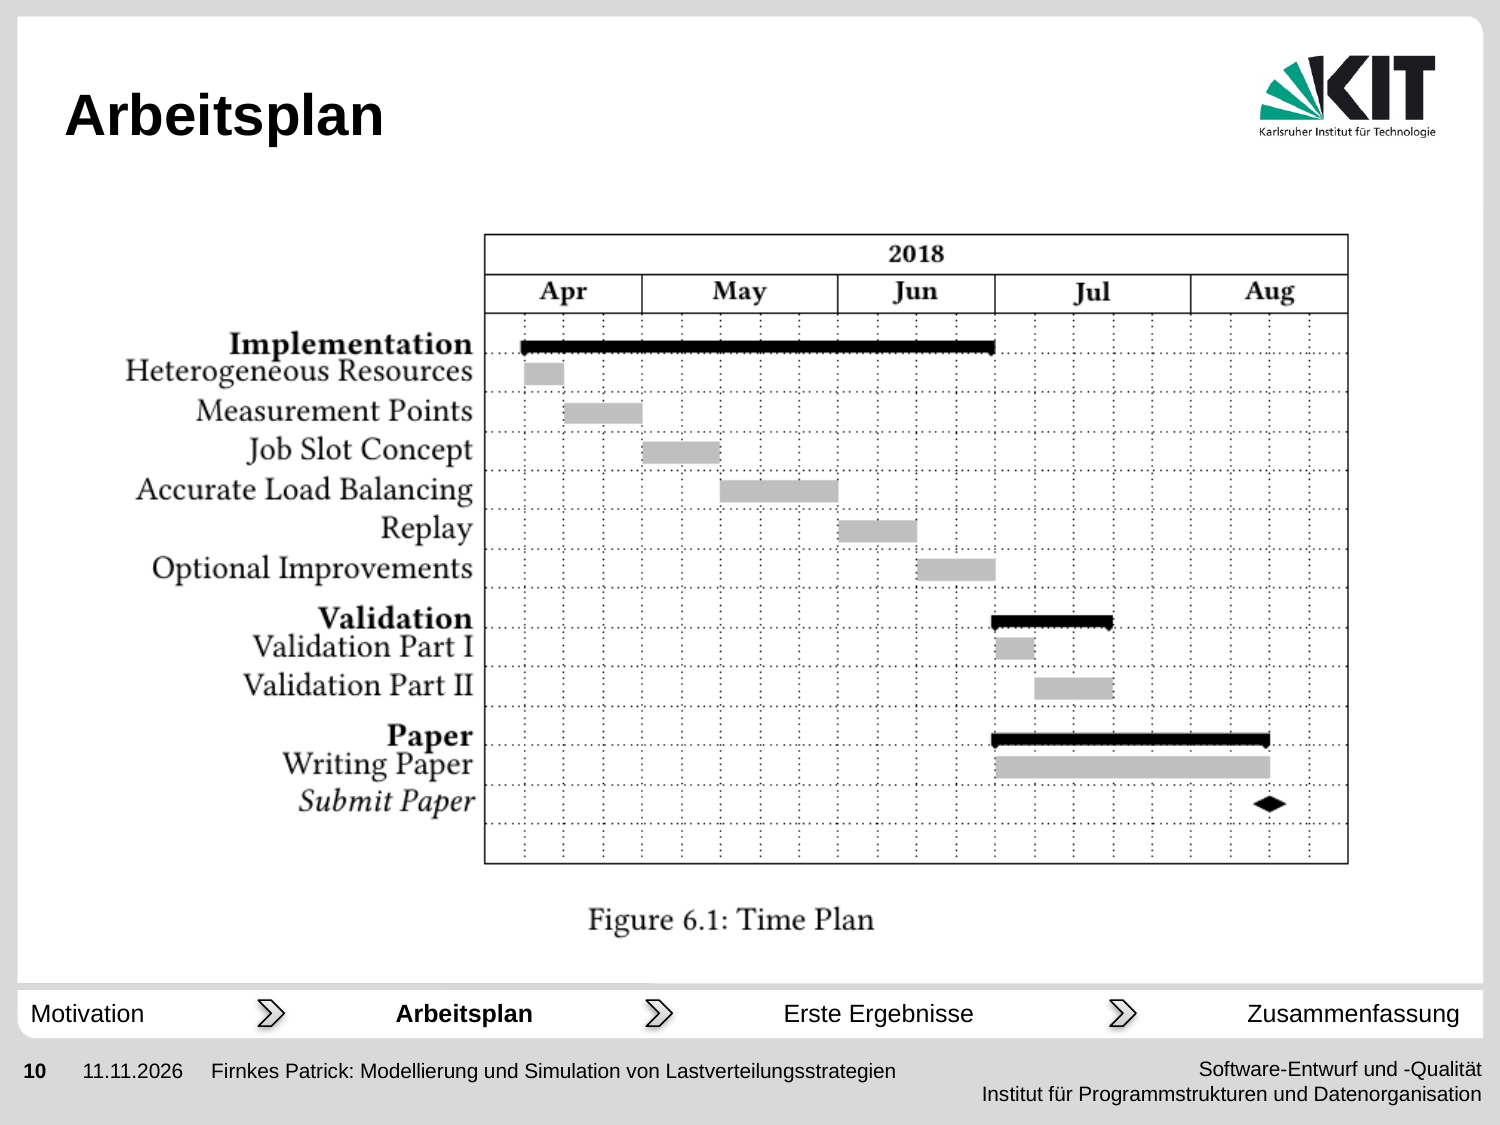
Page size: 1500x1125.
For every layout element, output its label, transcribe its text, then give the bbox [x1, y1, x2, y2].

picture [0, 0, 1500, 1125]
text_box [0, 986, 1489, 1037]
footer Firnkes Patrick: Modellierung und Simulation von Lastverteilungsstrategien [210, 1056, 957, 1117]
title Arbeitsplan [63, 54, 1199, 146]
